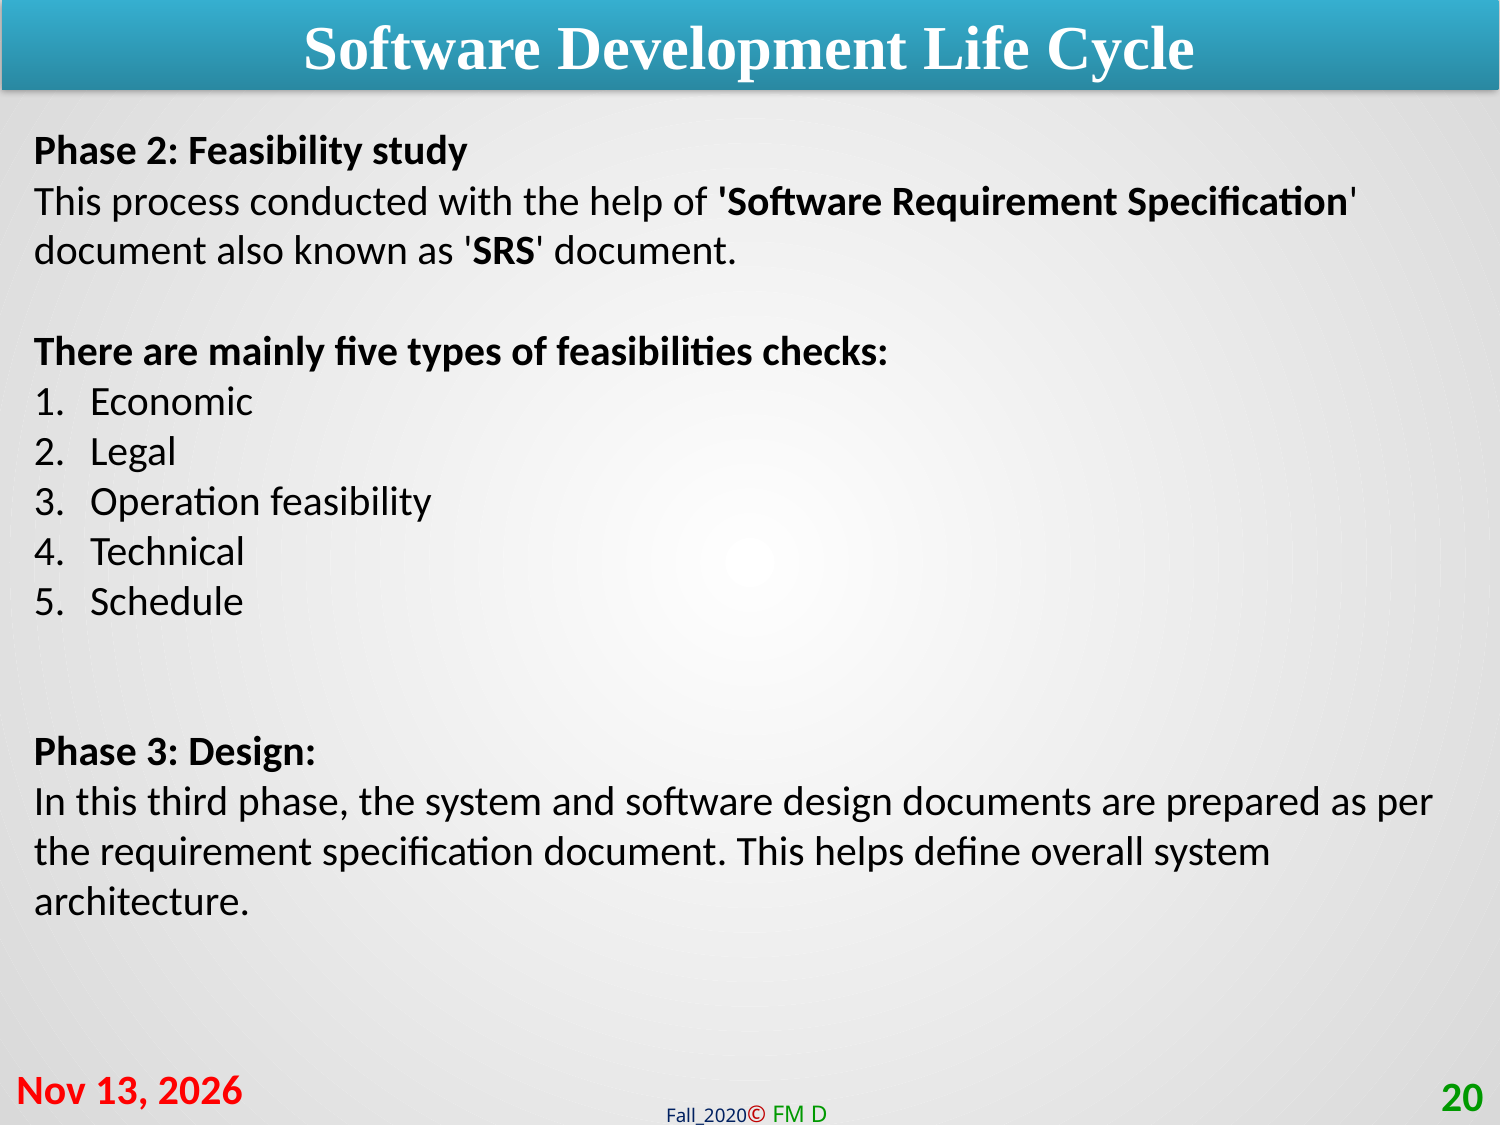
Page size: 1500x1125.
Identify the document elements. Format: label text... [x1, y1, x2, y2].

text_box Phase 2: Feasibility study This process conducted with the help of 'Software Requirement Specification' document also known as 'SRS' document. There are mainly five types of feasibilities checks: Economic Legal Operation feasibility Technical Schedule Phase 3: Design: In this third phase, the system and software design documents are prepared as per the requirement specification document. This helps define overall system architecture. [19, 115, 1482, 1032]
slide_number 20 [1148, 1065, 1499, 1125]
slide_number 19-Jan-21 [1, 1057, 352, 1118]
text_box Software Development Life Cycle [2, 0, 1499, 90]
